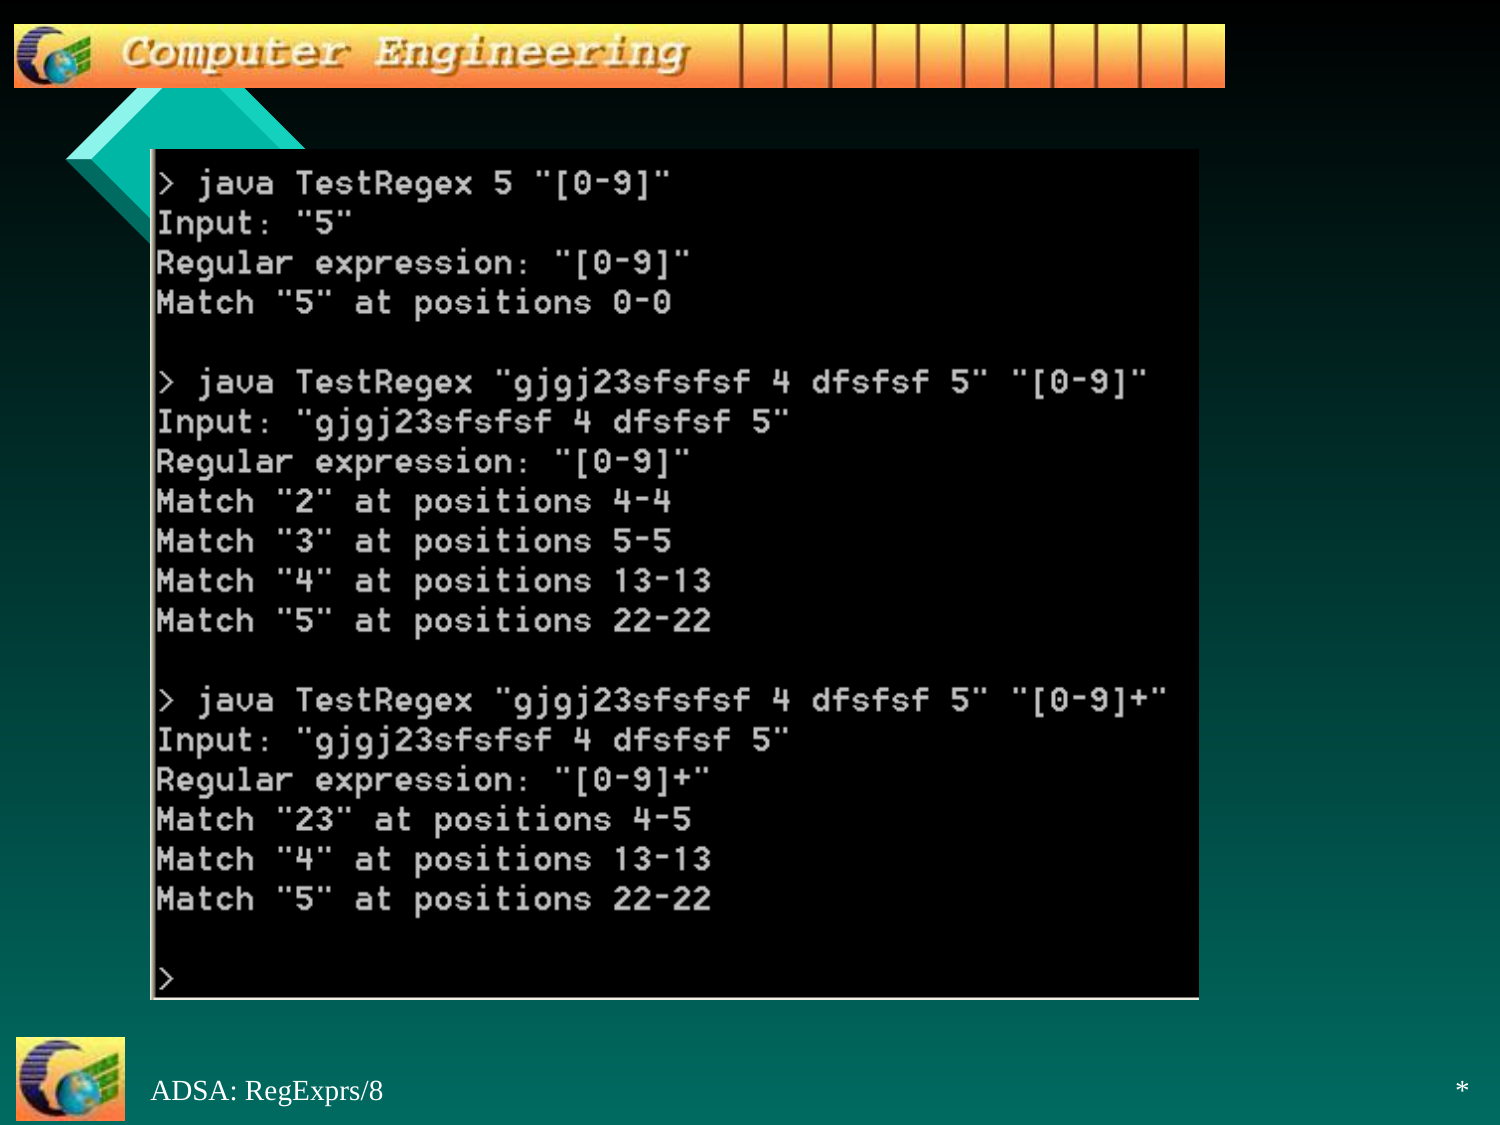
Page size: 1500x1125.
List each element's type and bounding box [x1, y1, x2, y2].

picture [149, 149, 1199, 1001]
picture [14, 24, 1225, 88]
picture [16, 1037, 125, 1121]
